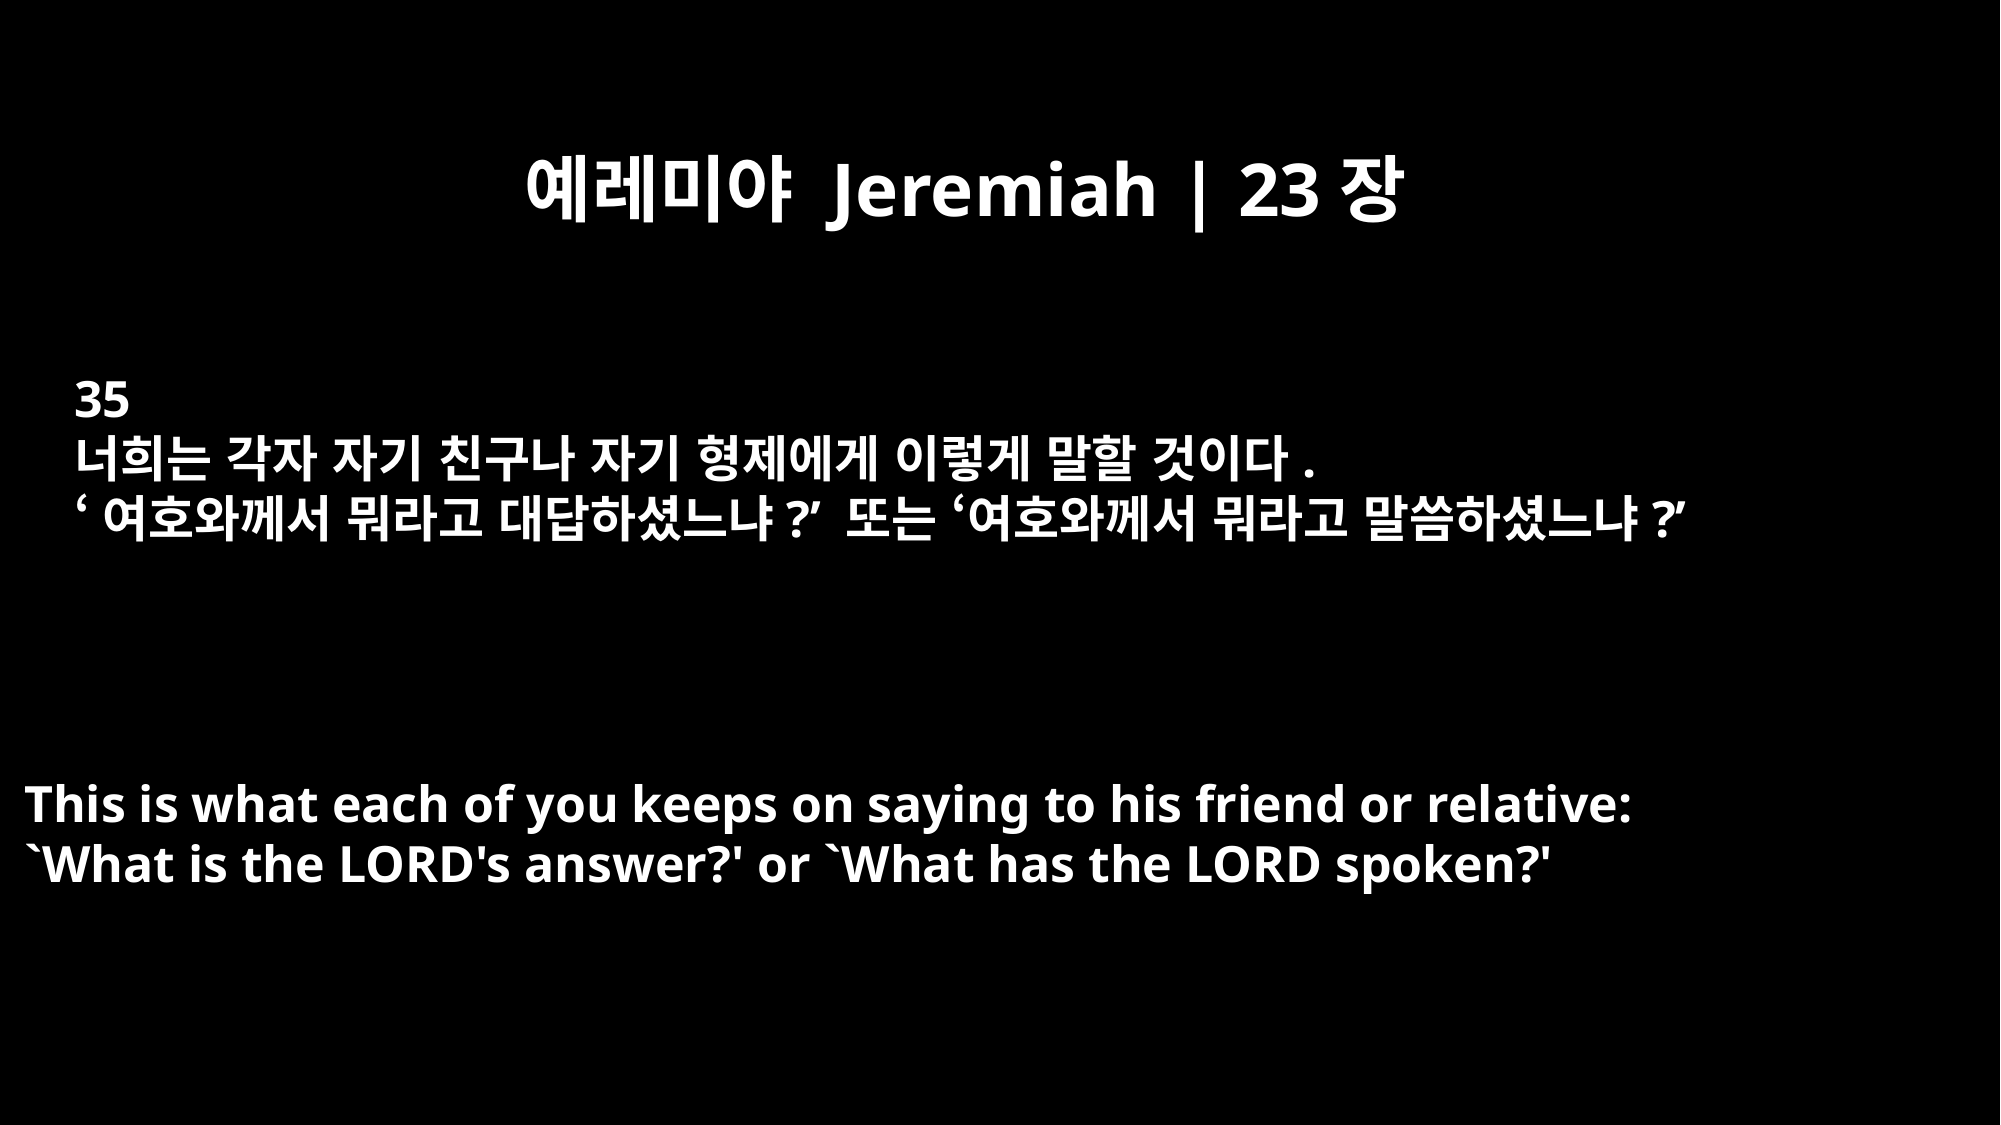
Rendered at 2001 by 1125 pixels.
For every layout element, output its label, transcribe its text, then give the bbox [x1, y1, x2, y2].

text_box 예레미야 Jeremiah | 23장 [510, 136, 1422, 239]
text_box 35 너희는 각자 자기 친구나 자기 형제에게 이렇게 말할 것이다. ‘여호와께서 뭐라고 대답하셨느냐?’ 또는 ‘여호와께서 뭐라고 말씀하셨느냐?’ [59, 359, 1702, 555]
text_box This is what each of you keeps on saying to his friend or relative: `What is the LORD's answer?' or `What has the LORD spoken?' [9, 764, 1648, 900]
